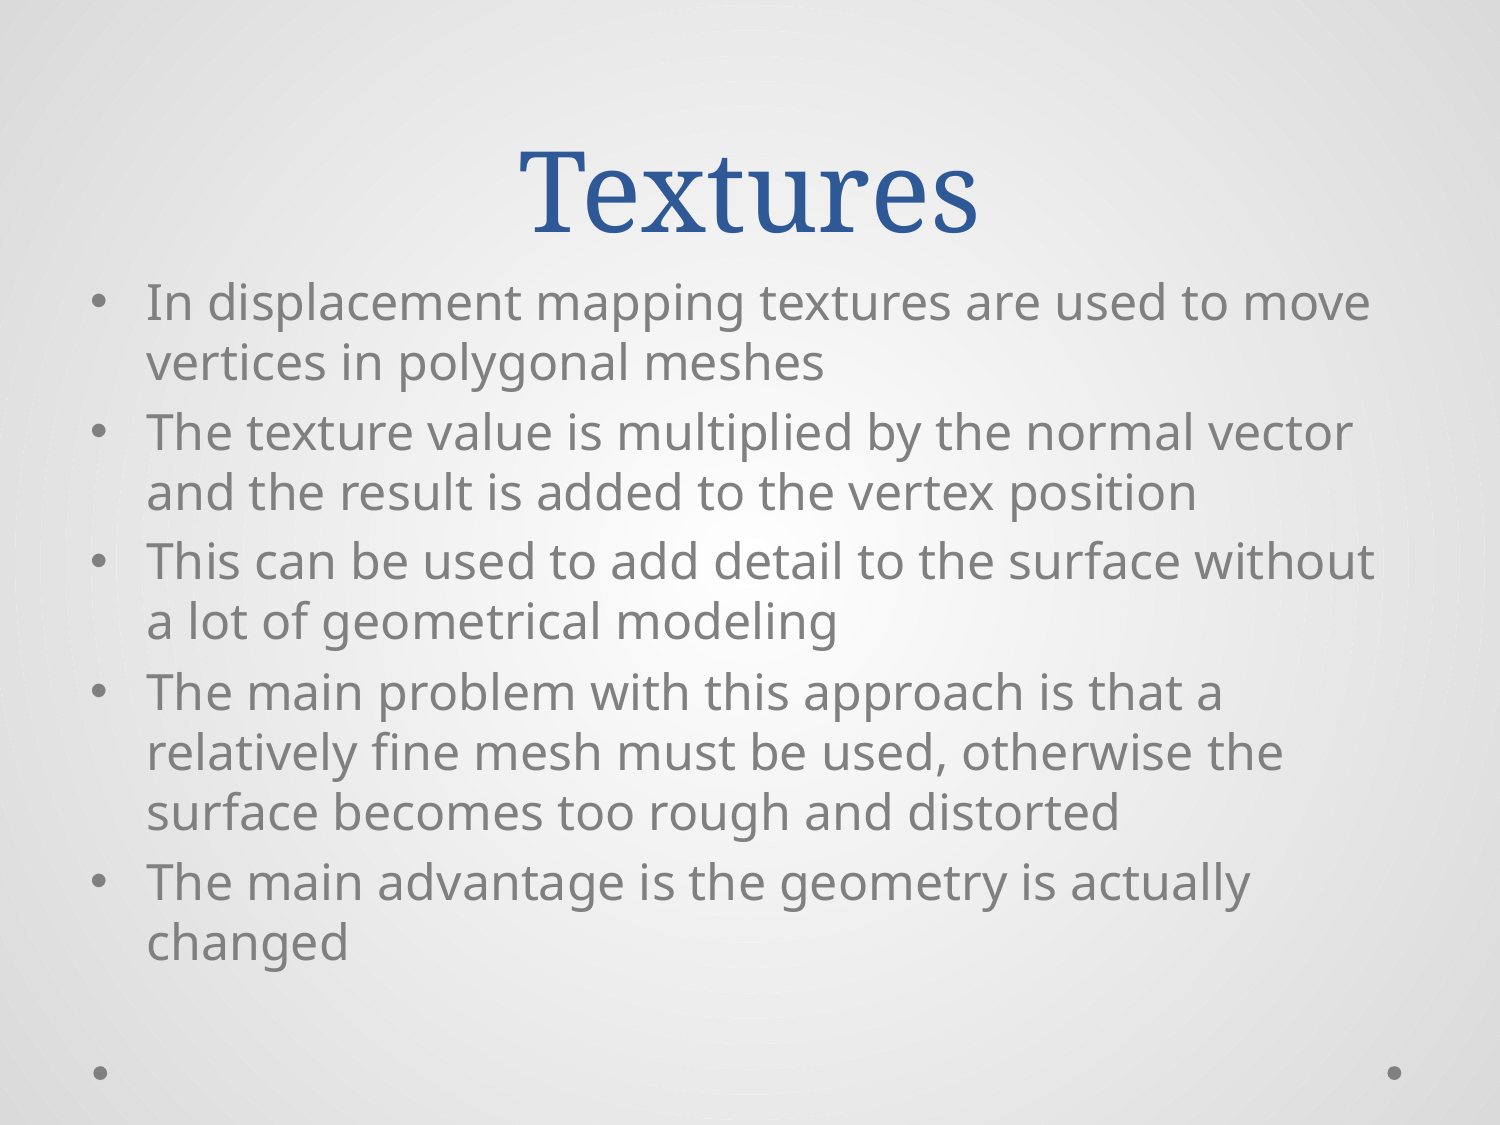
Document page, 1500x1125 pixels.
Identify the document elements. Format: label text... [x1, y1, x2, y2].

list In displacement mapping textures are used to move vertices in polygonal meshes The texture value is multiplied by the normal vector and the result is added to the vertex position This can be used to add detail to the surface without a lot of geometrical modeling The main problem with this approach is that a relatively fine mesh must be used, otherwise the surface becomes too rough and distorted The main advantage is the geometry is actually changed [75, 262, 1425, 1005]
title Textures [75, 0, 1425, 262]
